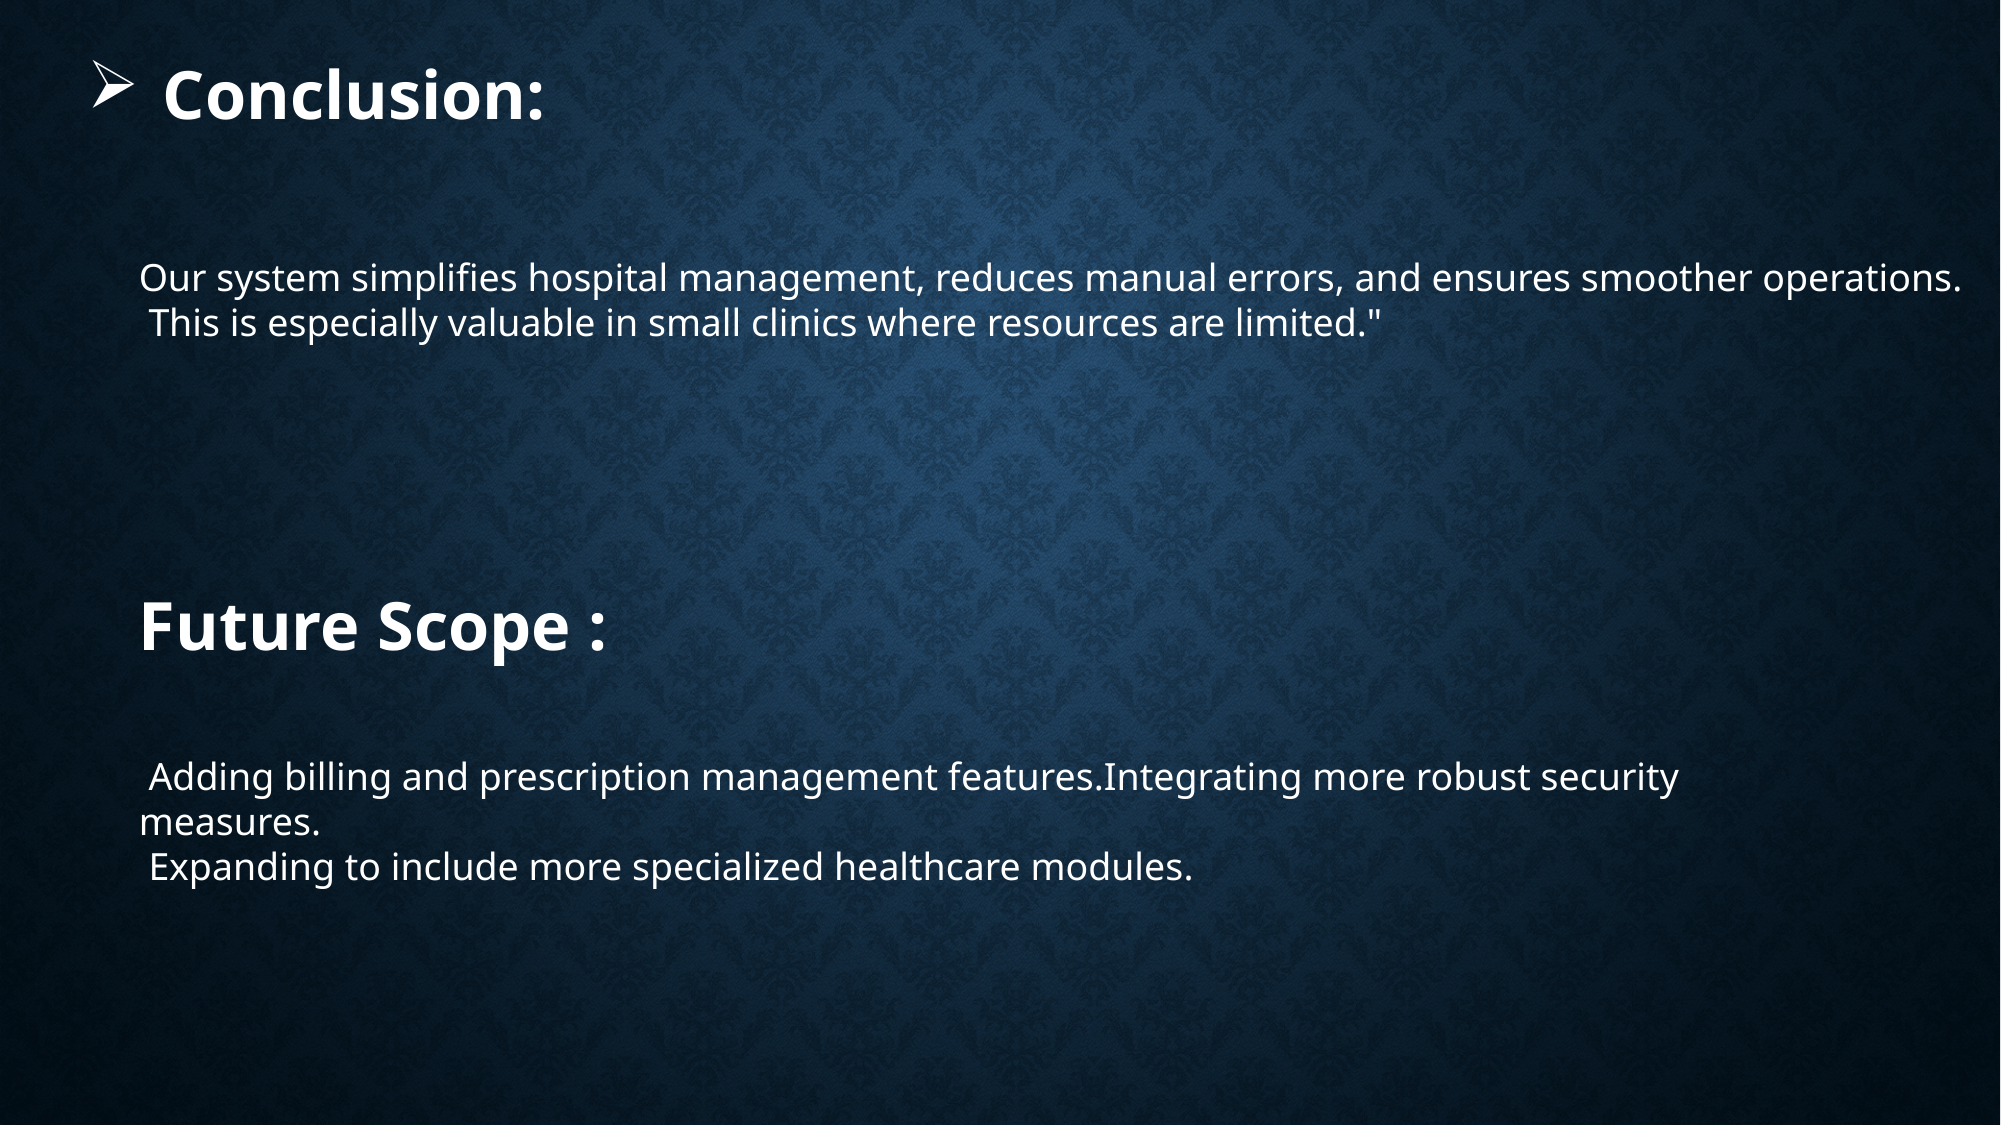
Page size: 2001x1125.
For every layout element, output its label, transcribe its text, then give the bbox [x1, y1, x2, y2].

text_box Conclusion: [72, 45, 561, 265]
text_box Our system simplifies hospital management, reduces manual errors, and ensures smoother operations. This is especially valuable in small clinics where resources are limited." Future Scope : Adding billing and prescription management features.Integrating more robust security measures. Expanding to include more specialized healthcare modules. [124, 156, 1979, 896]
